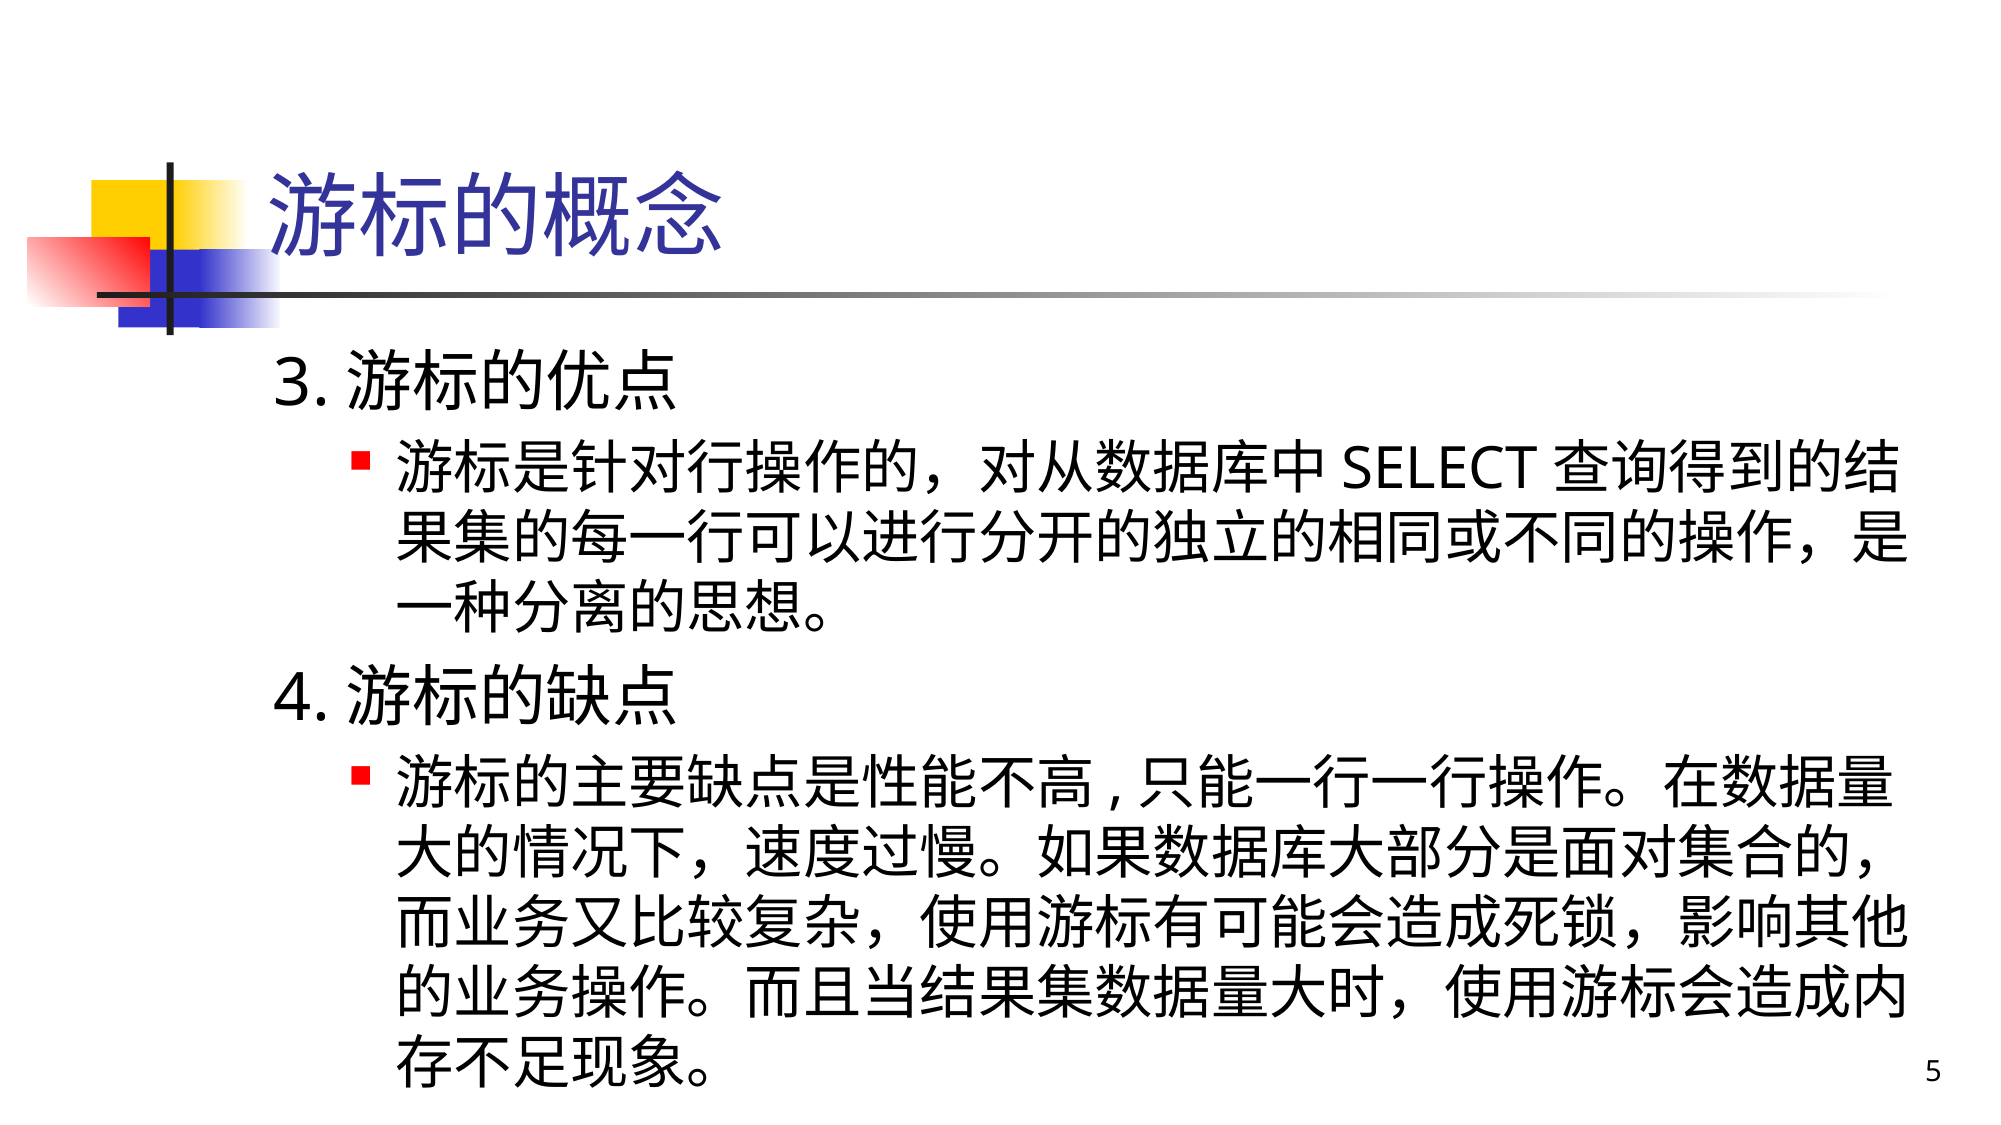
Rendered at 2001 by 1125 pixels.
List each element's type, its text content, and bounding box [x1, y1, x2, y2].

title 游标的概念 [251, 35, 1957, 275]
slide_number 5 [1540, 1024, 1957, 1100]
list 3.游标的优点 游标是针对行操作的，对从数据库中SELECT查询得到的结果集的每一行可以进行分开的独立的相同或不同的操作，是一种分离的思想。 4.游标的缺点 游标的主要缺点是性能不高,只能一行一行操作。在数据量大的情况下，速度过慢。如果数据库大部分是面对集合的，而业务又比较复杂，使用游标有可能会造成死锁，影响其他的业务操作。而且当结果集数据量大时，使用游标会造成内存不足现象。 [258, 331, 1959, 970]
